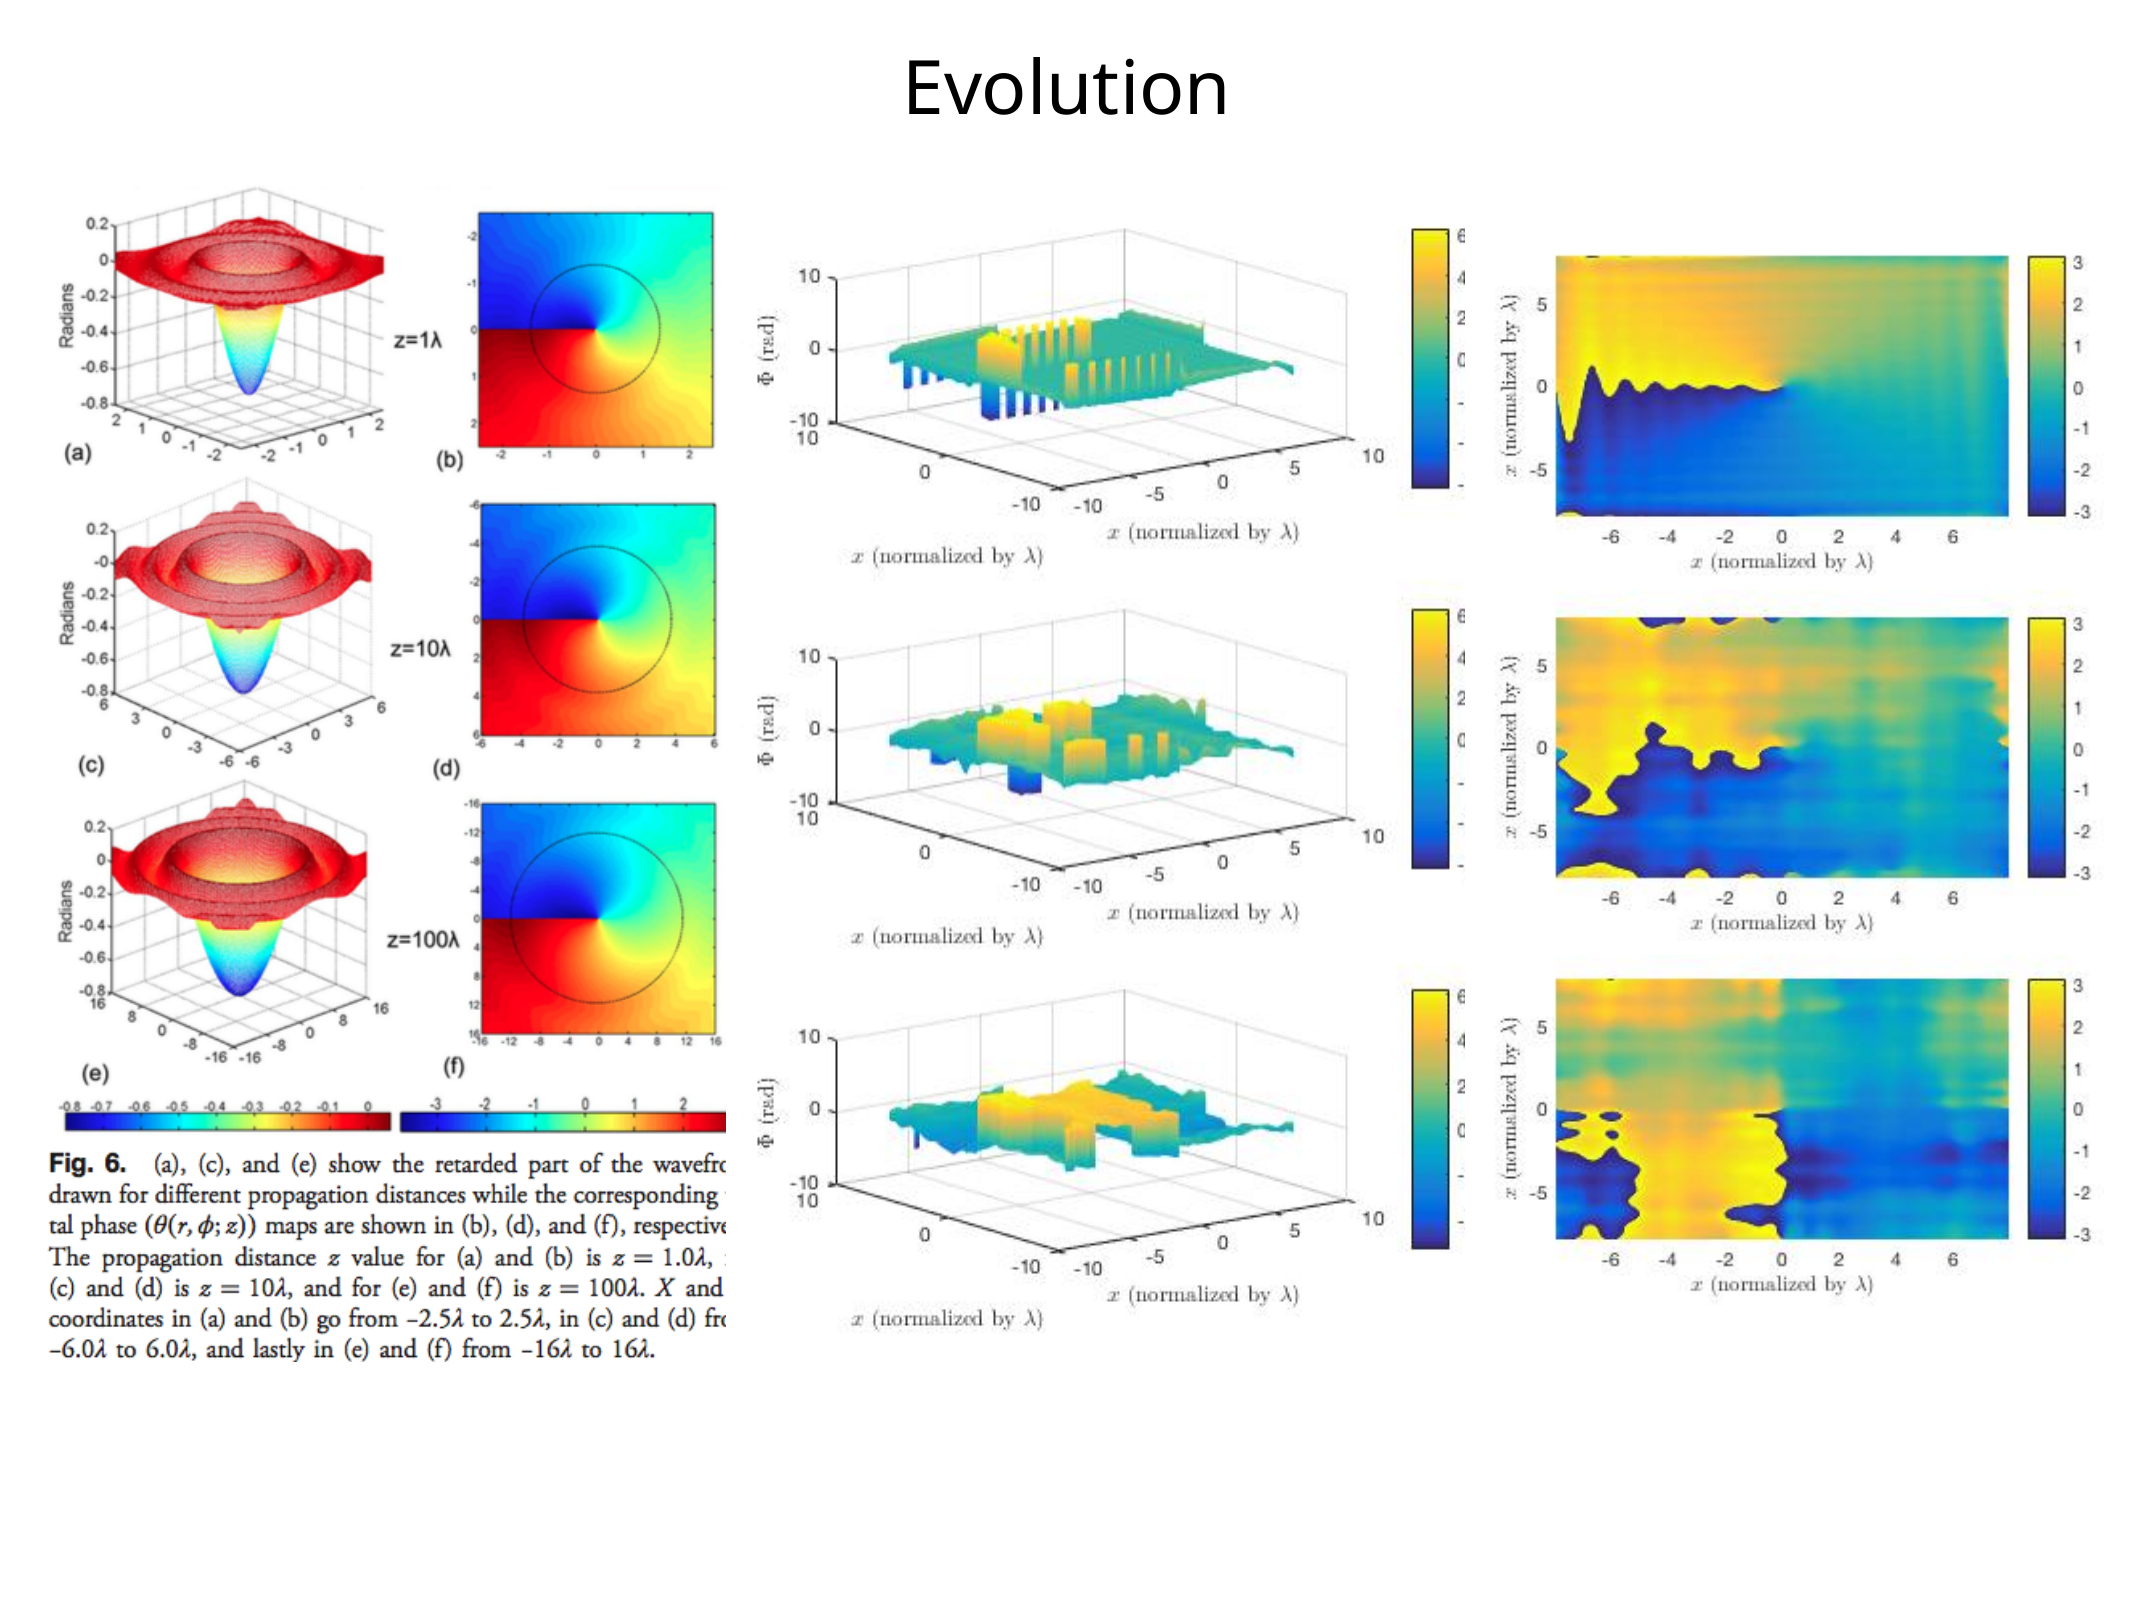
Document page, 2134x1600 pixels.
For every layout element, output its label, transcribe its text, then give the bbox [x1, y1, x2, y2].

picture [5, 133, 2134, 1404]
text_box Evolution [573, 31, 1560, 138]
